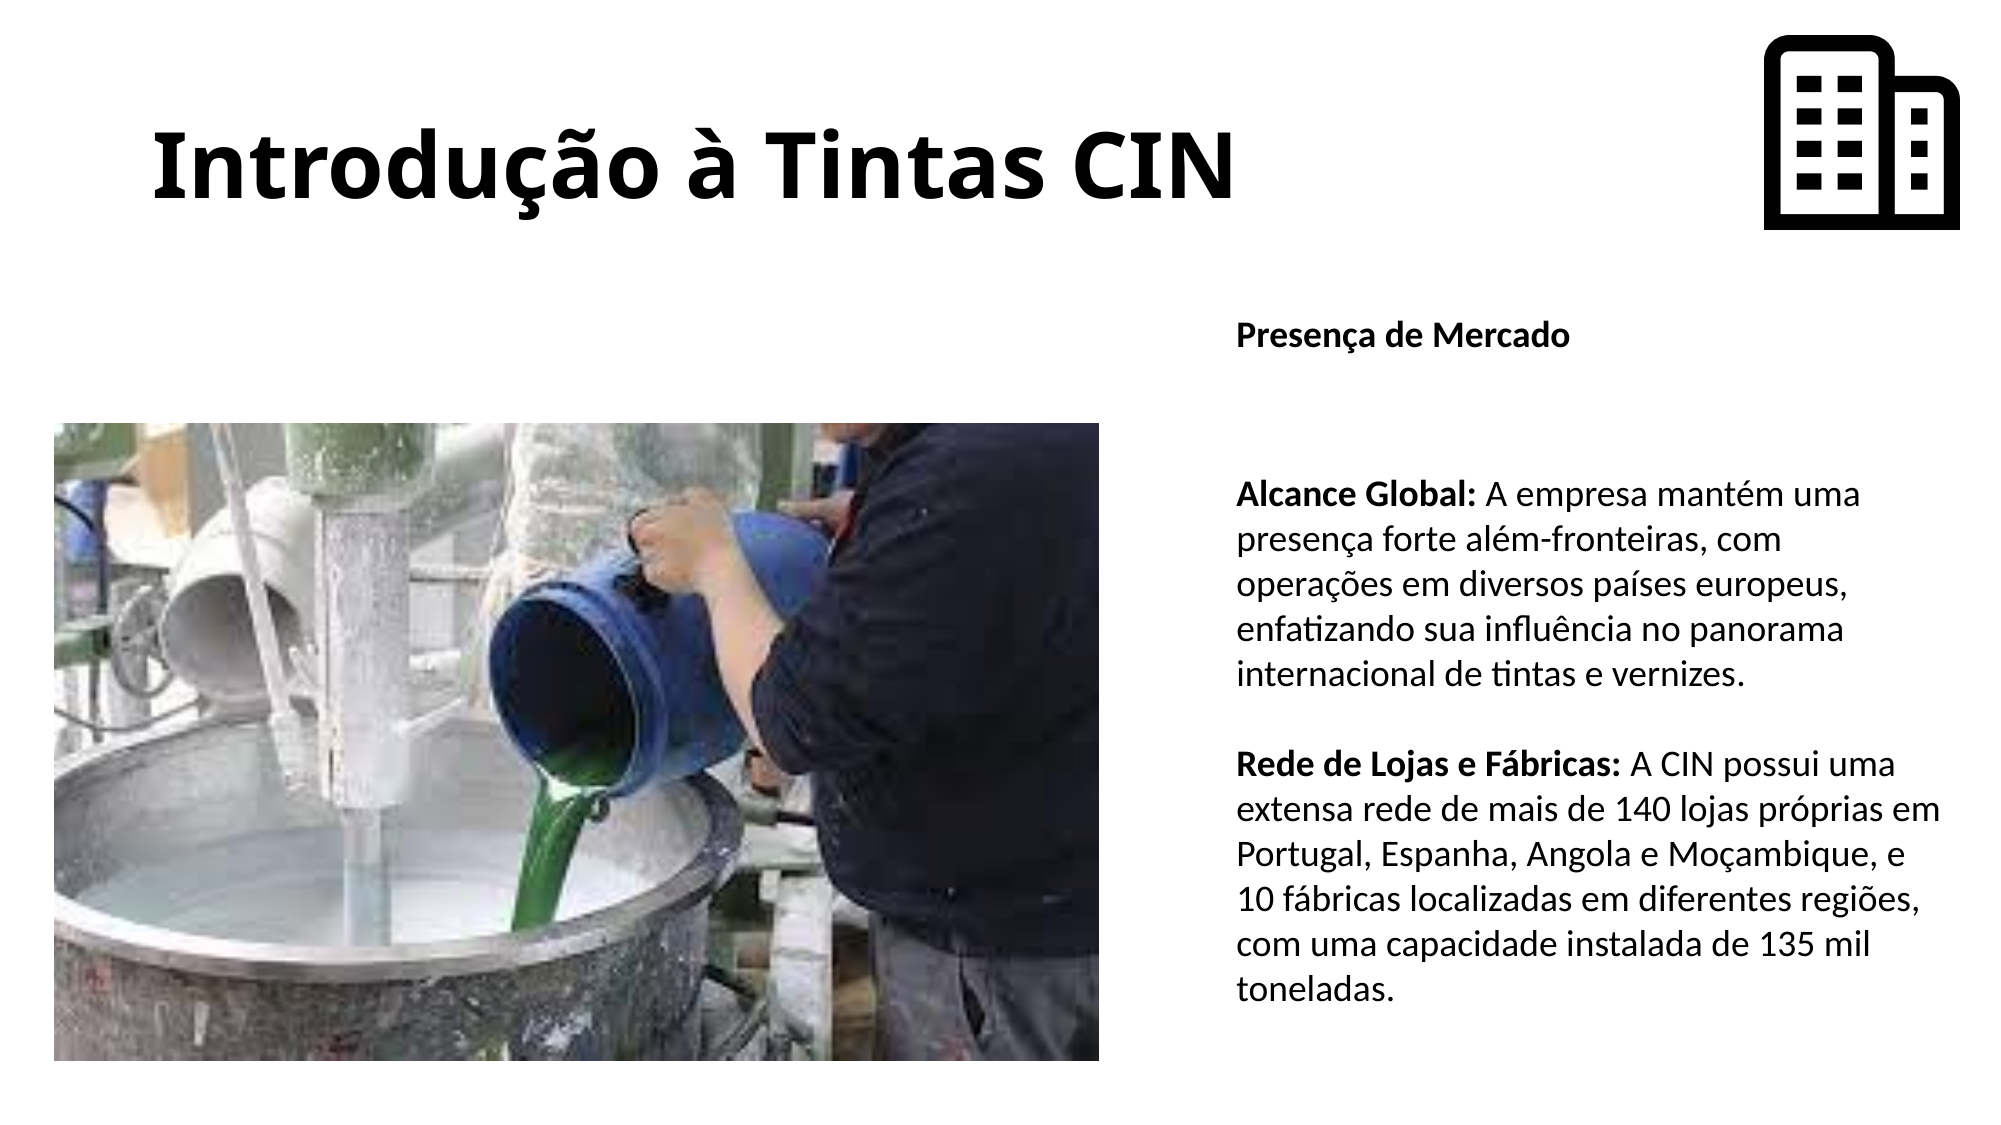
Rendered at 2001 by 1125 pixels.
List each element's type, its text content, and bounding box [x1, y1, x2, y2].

picture [54, 423, 1099, 1061]
title Introdução à Tintas CIN [137, 59, 1863, 278]
picture [1764, 34, 1960, 230]
text_box Alcance Global: A empresa mantém uma presença forte além-fronteiras, com operações em diversos países europeus, enfatizando sua influência no panorama internacional de tintas e vernizes​​. Rede de Lojas e Fábricas: A CIN possui uma extensa rede de mais de 140 lojas próprias em Portugal, Espanha, Angola e Moçambique, e 10 fábricas localizadas em diferentes regiões, com uma capacidade instalada de 135 mil toneladas​​. [1221, 461, 1960, 1017]
text_box Presença de Mercado [1221, 302, 1693, 362]
